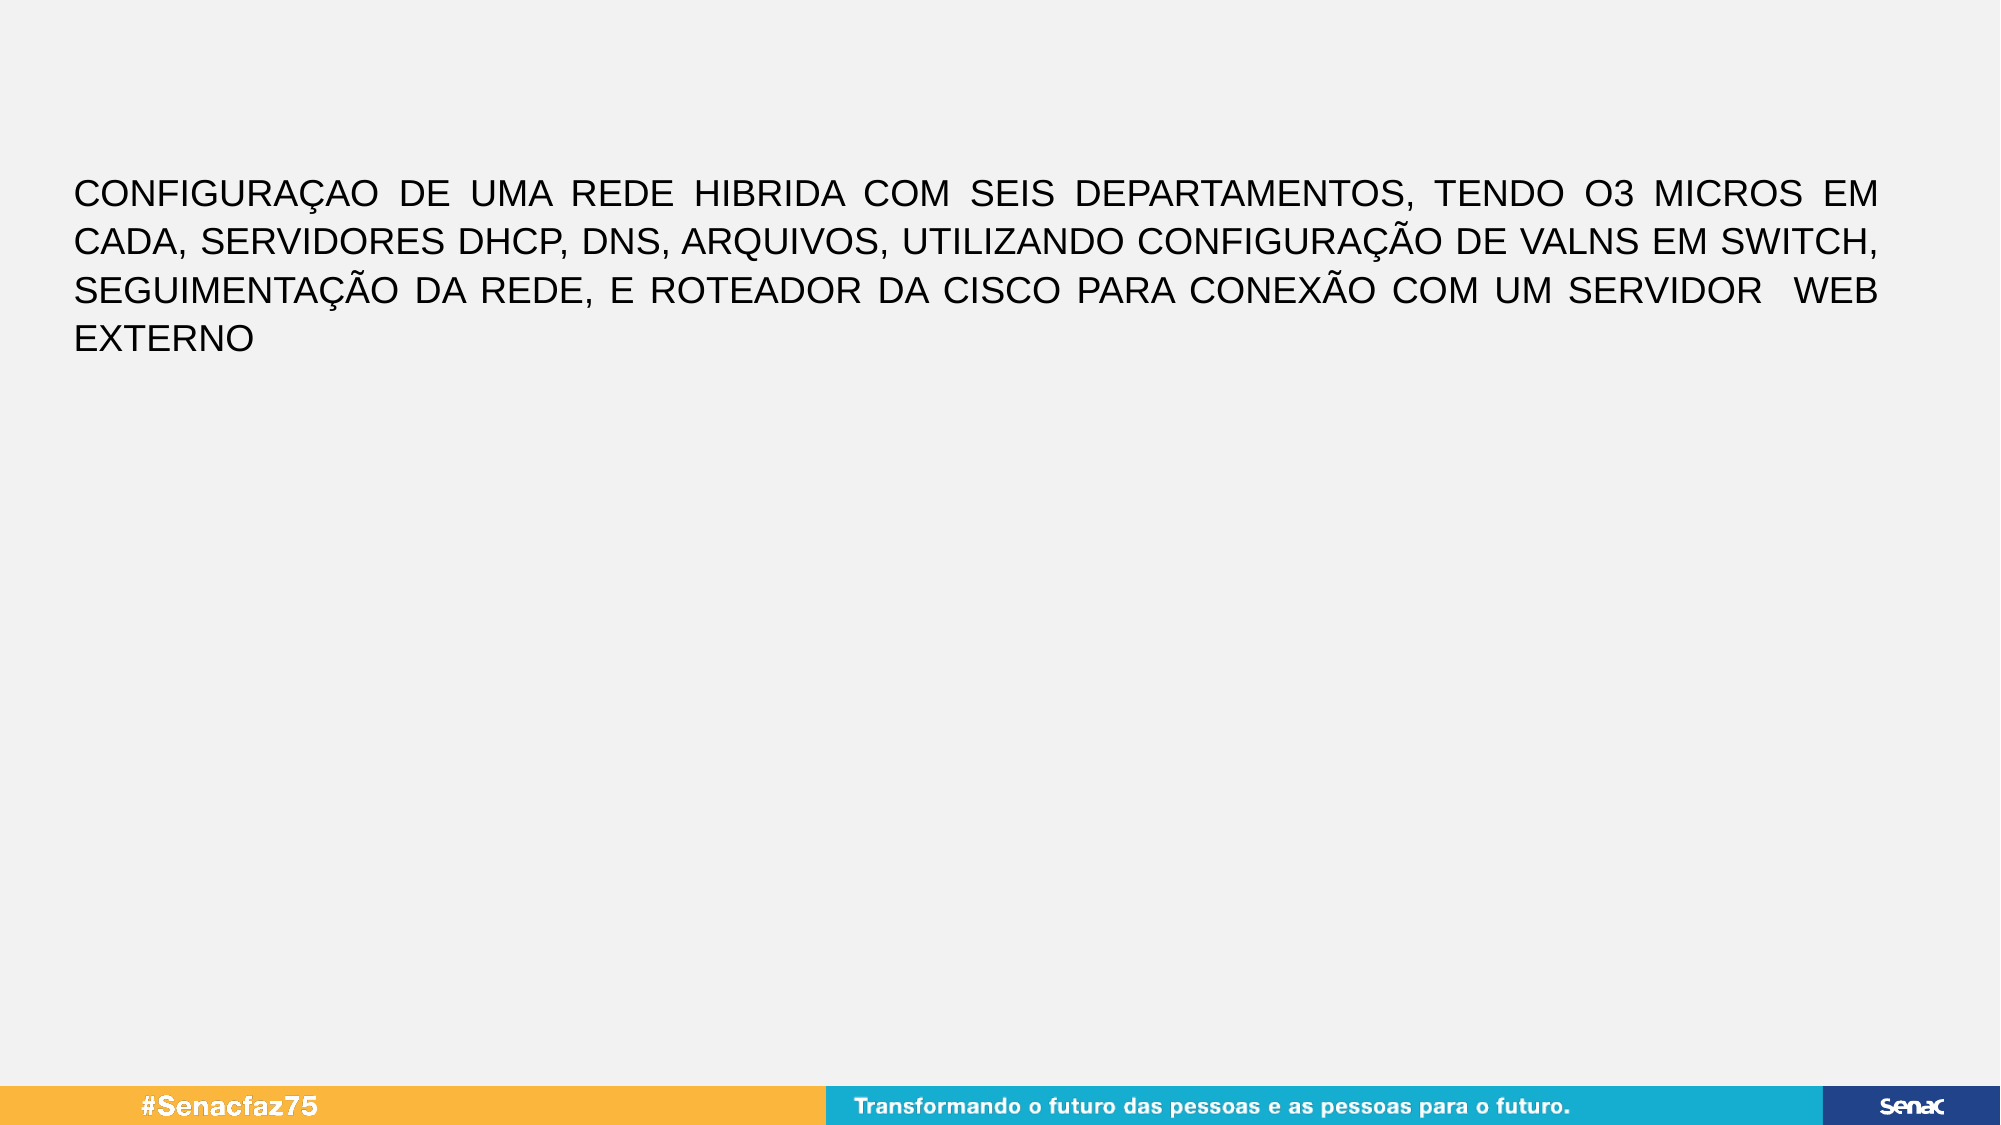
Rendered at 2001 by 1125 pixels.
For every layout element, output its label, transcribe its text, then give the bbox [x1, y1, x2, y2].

picture [0, 1078, 2000, 1125]
text_box CONFIGURAÇAO DE UMA REDE HIBRIDA COM SEIS DEPARTAMENTOS, TENDO O3 MICROS EM CADA, SERVIDORES DHCP, DNS, ARQUIVOS, UTILIZANDO CONFIGURAÇÃO DE VALNS EM SWITCH, SEGUIMENTAÇÃO DA REDE, E ROTEADOR DA CISCO PARA CONEXÃO COM UM SERVIDOR WEB EXTERNO [58, 158, 1896, 367]
